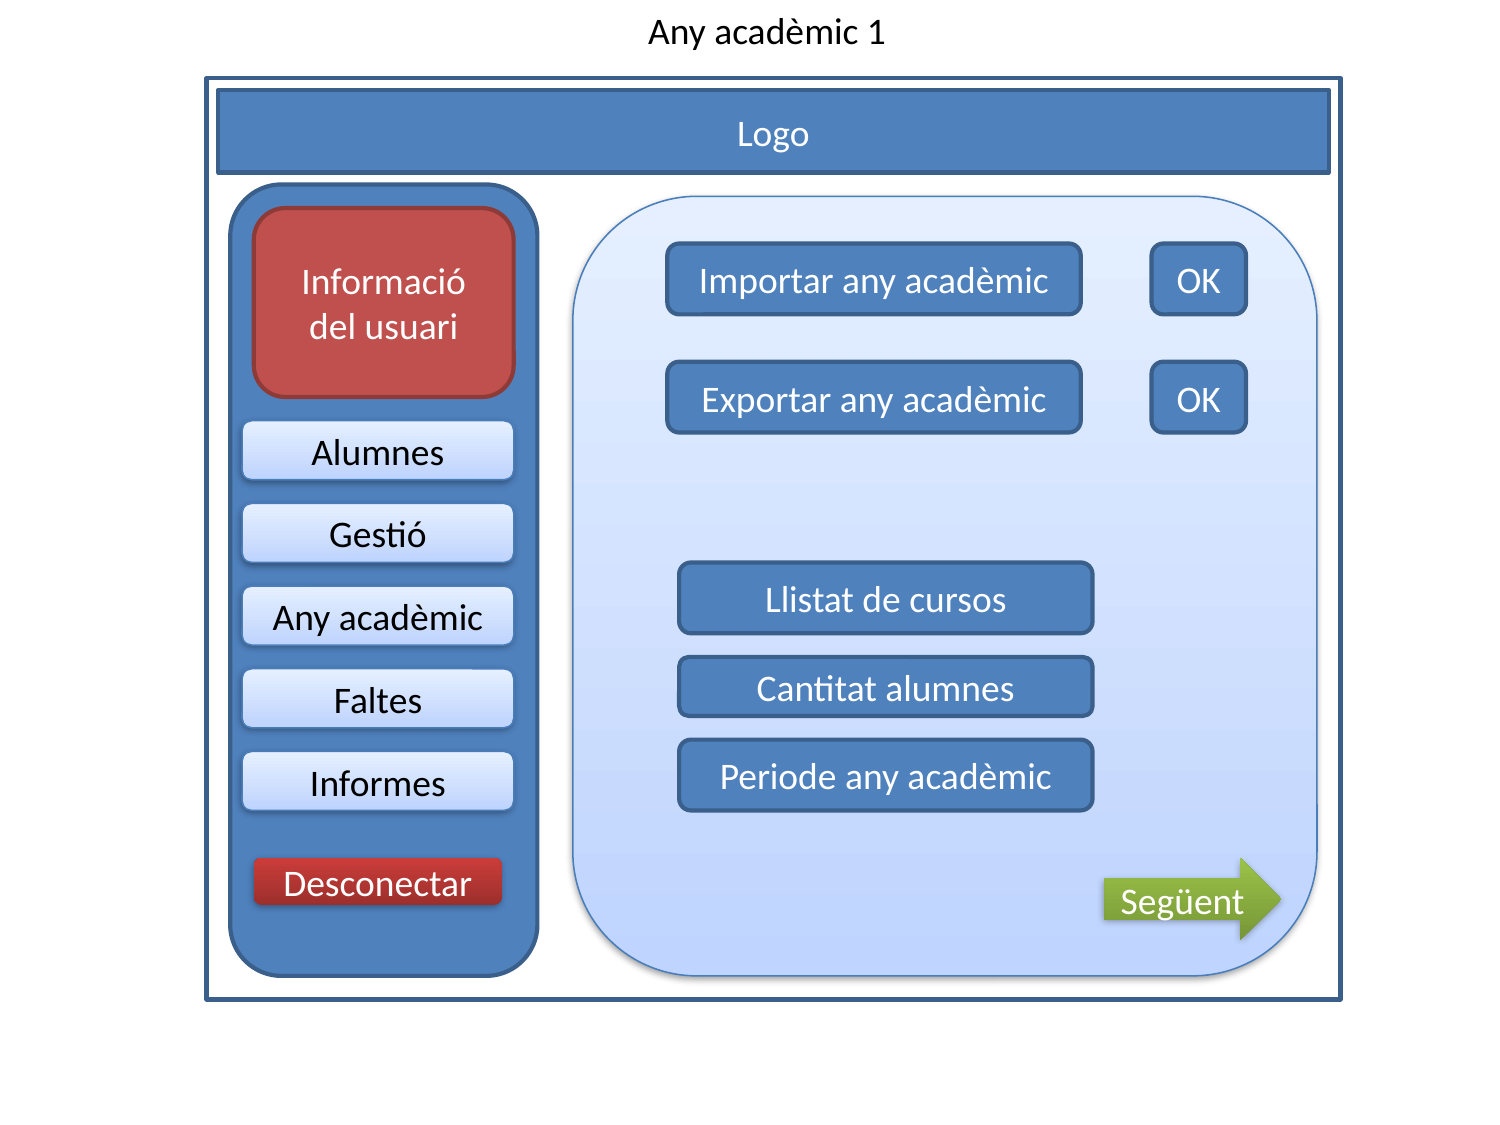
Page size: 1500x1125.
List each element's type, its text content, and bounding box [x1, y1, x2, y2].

text_box Any acadèmic 1 [633, 0, 902, 60]
text_box Periode any acadèmic [677, 737, 1095, 813]
text_box Informació del usuari [251, 205, 516, 400]
text_box Gestió [241, 502, 515, 564]
text_box OK [1149, 241, 1249, 317]
text_box Exportar any acadèmic [665, 359, 1083, 435]
text_box Desconectar [253, 857, 502, 906]
text_box [228, 182, 540, 978]
text_box Següent [1104, 857, 1282, 941]
text_box Cantitat alumnes [676, 654, 1095, 719]
text_box [204, 76, 1343, 1002]
text_box [572, 195, 1318, 977]
text_box Faltes [241, 667, 515, 729]
text_box OK [1149, 359, 1249, 435]
text_box Alumnes [241, 419, 515, 481]
text_box Logo [216, 88, 1331, 175]
text_box Informes [241, 750, 515, 812]
text_box Llistat de cursos [677, 560, 1095, 636]
text_box Any acadèmic [241, 585, 515, 646]
text_box Importar any acadèmic [665, 241, 1083, 317]
